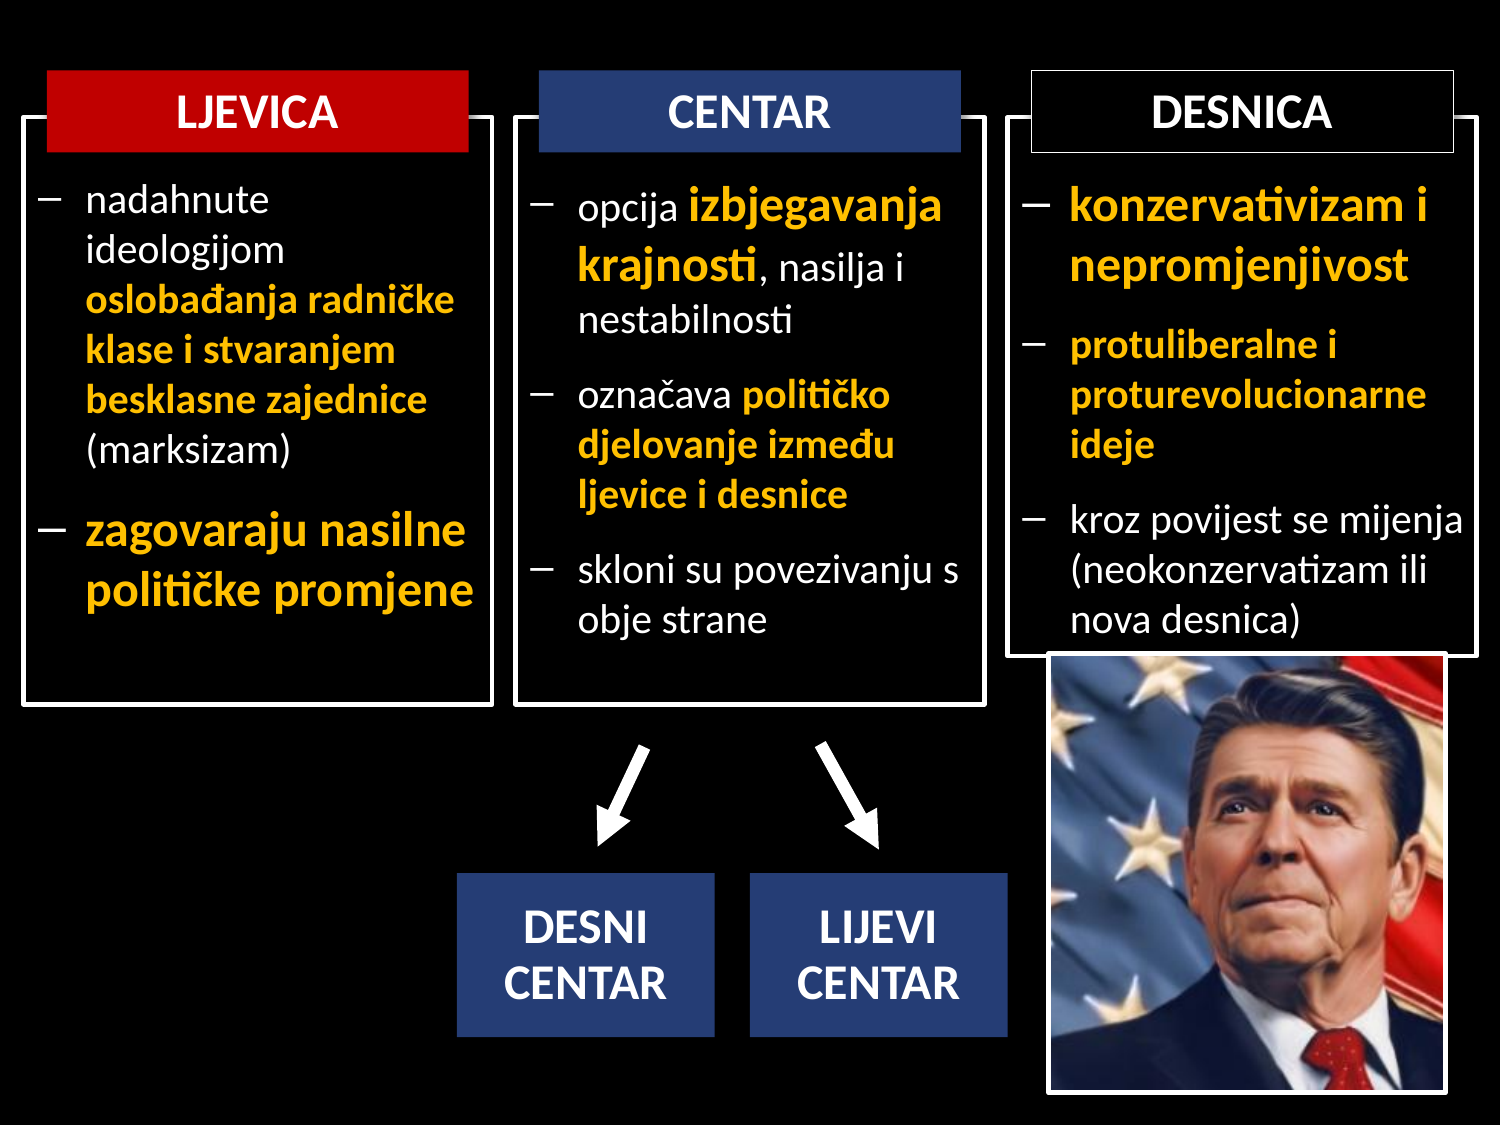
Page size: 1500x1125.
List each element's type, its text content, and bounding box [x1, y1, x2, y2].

text_box [1007, 117, 1477, 163]
text_box [23, 624, 493, 705]
text_box konzervativizam i nepromjenjivost protuliberalne i proturevolucionarne ideje kroz povijest se mijenja (neokonzervatizam ili nova desnica) [1007, 163, 1489, 649]
text_box DESNI CENTAR [456, 873, 715, 1038]
text_box LJEVICA [46, 70, 469, 153]
text_box nadahnute ideologijom oslobađanja radničke klase i stvaranjem besklasne zajednice (marksizam) zagovaraju nasilne političke promjene [23, 164, 493, 624]
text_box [571, 773, 672, 821]
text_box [796, 767, 903, 827]
text_box DESNICA [1031, 70, 1454, 153]
text_box CENTAR [538, 70, 961, 153]
text_box opcija izbjegavanja krajnosti, nasilja i nestabilnosti označava političko djelovanje između ljevice i desnice skloni su povezivanju s obje strane [515, 163, 985, 649]
picture [1050, 655, 1444, 1091]
text_box LIJEVI CENTAR [749, 873, 1008, 1038]
text_box [1007, 649, 1477, 657]
text_box [515, 649, 985, 705]
text_box [23, 117, 493, 164]
text_box [515, 117, 985, 163]
